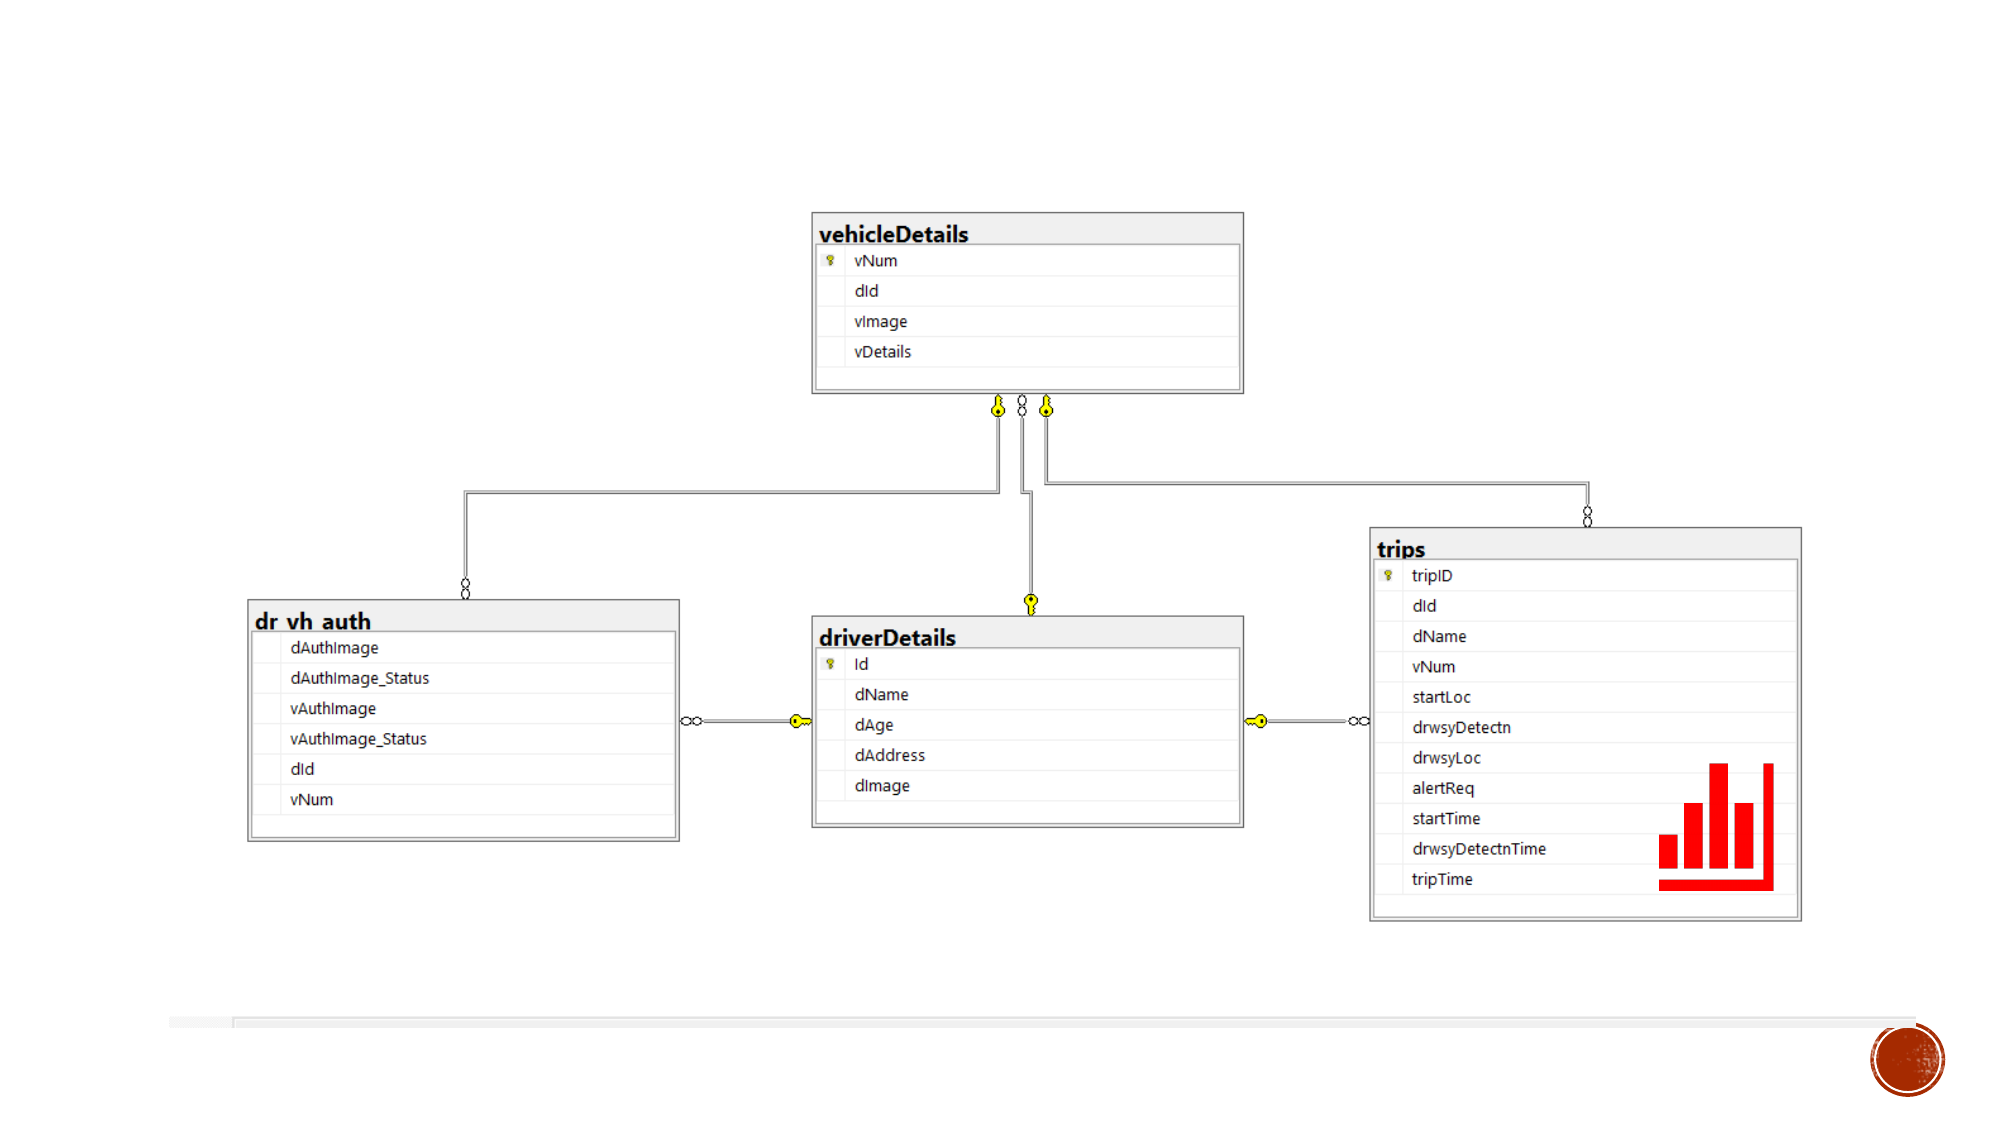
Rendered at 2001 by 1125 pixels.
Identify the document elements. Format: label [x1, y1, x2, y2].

picture [169, 140, 1916, 1028]
